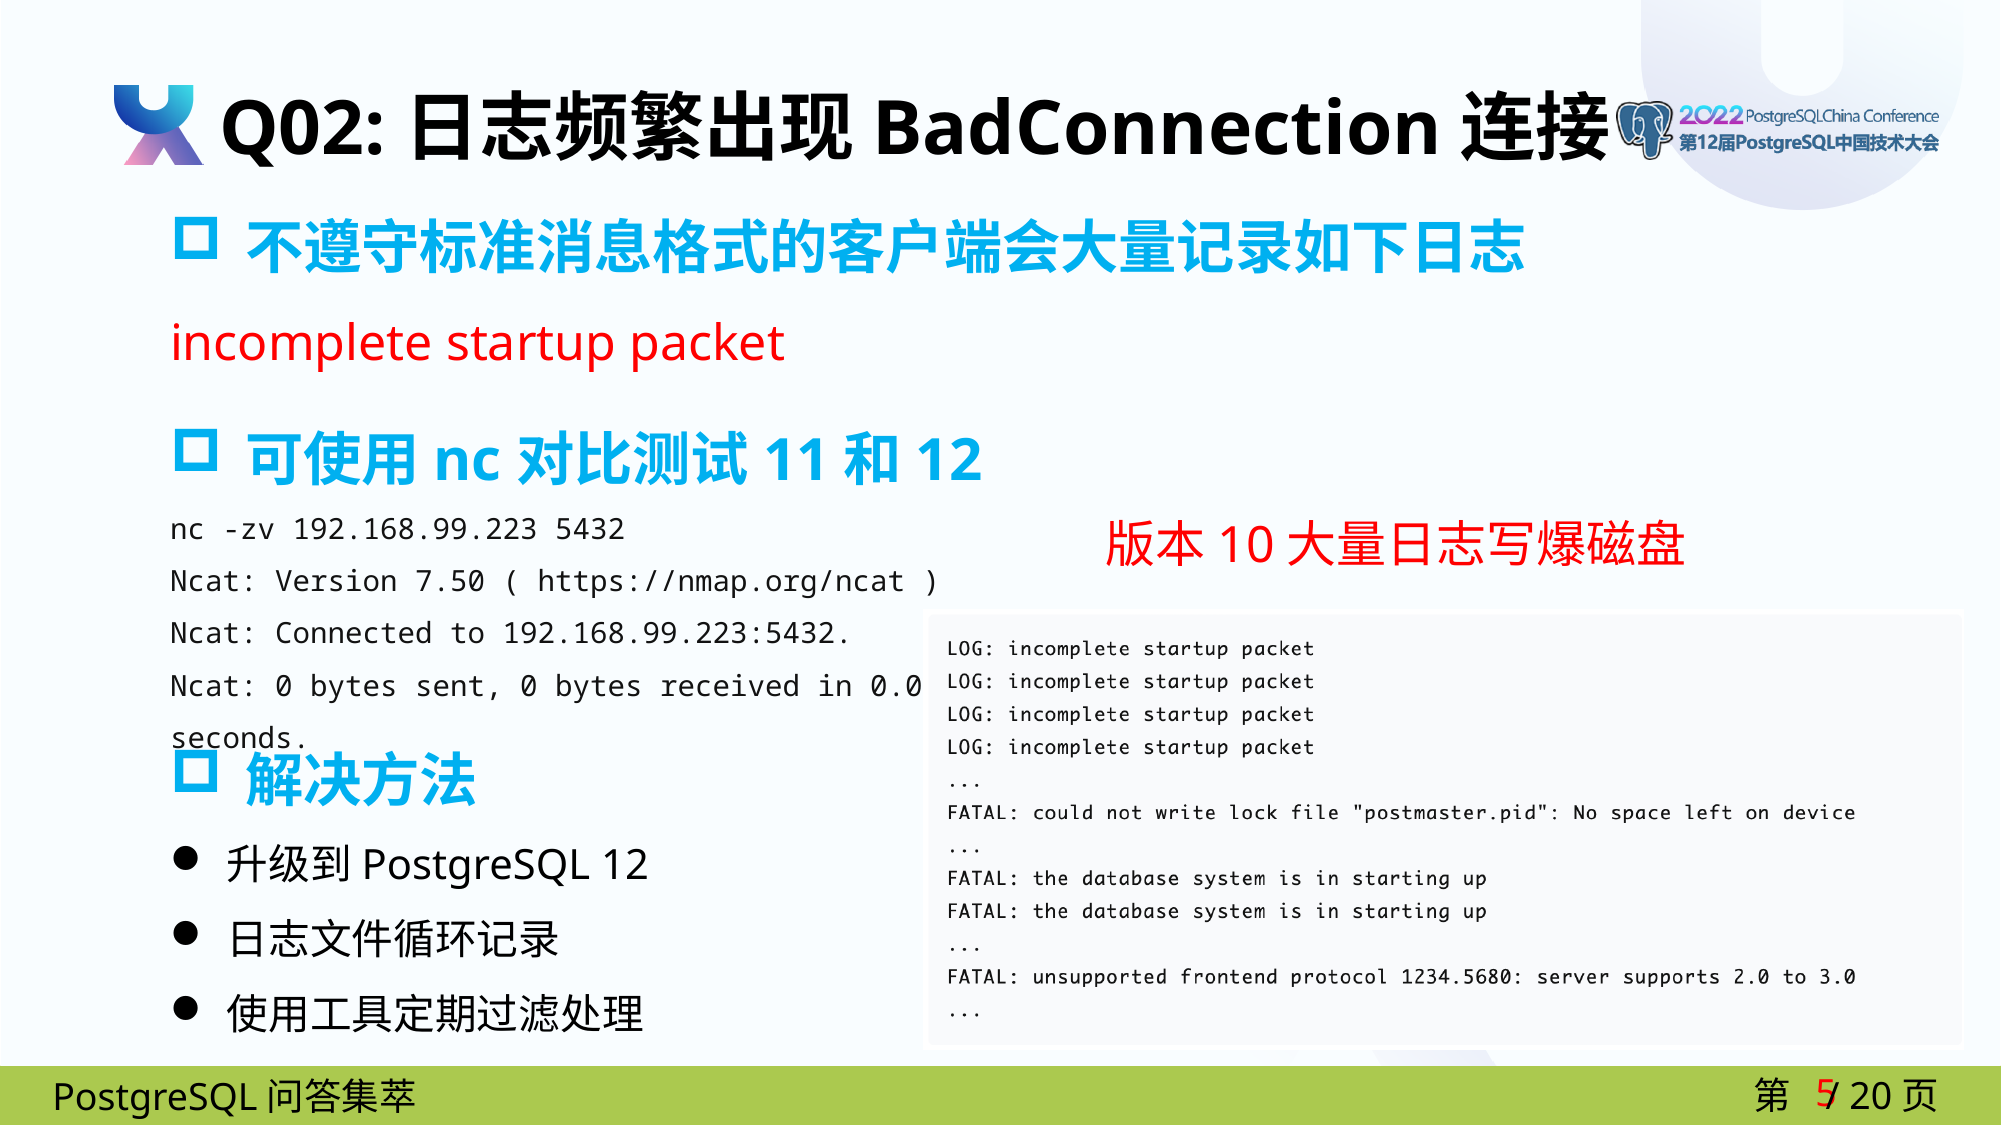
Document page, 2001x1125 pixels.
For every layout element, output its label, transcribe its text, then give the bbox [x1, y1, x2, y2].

text_box 不遵守标准消息格式的客户端会大量记录如下日志 incomplete startup packet [155, 168, 1737, 378]
text_box 解决方法 升级到PostgreSQL 12 日志文件循环记录 使用工具定期过滤处理 [155, 700, 719, 1046]
text_box Q02:日志频繁出现BadConnection连接 [204, 71, 1728, 168]
picture [1, 0, 2000, 1066]
text_box 版本10大量日志写爆磁盘 [1090, 475, 1758, 580]
text_box 可使用nc对比测试11和12 nc -zv 192.168.99.223 5432 Ncat: Version 7.50 ( https://nmap.org/ncat ) Ncat: Connected to 192.168.99.223:5432. Ncat: 0 bytes sent, 0 bytes received in 0.01 seconds. [155, 380, 1091, 762]
